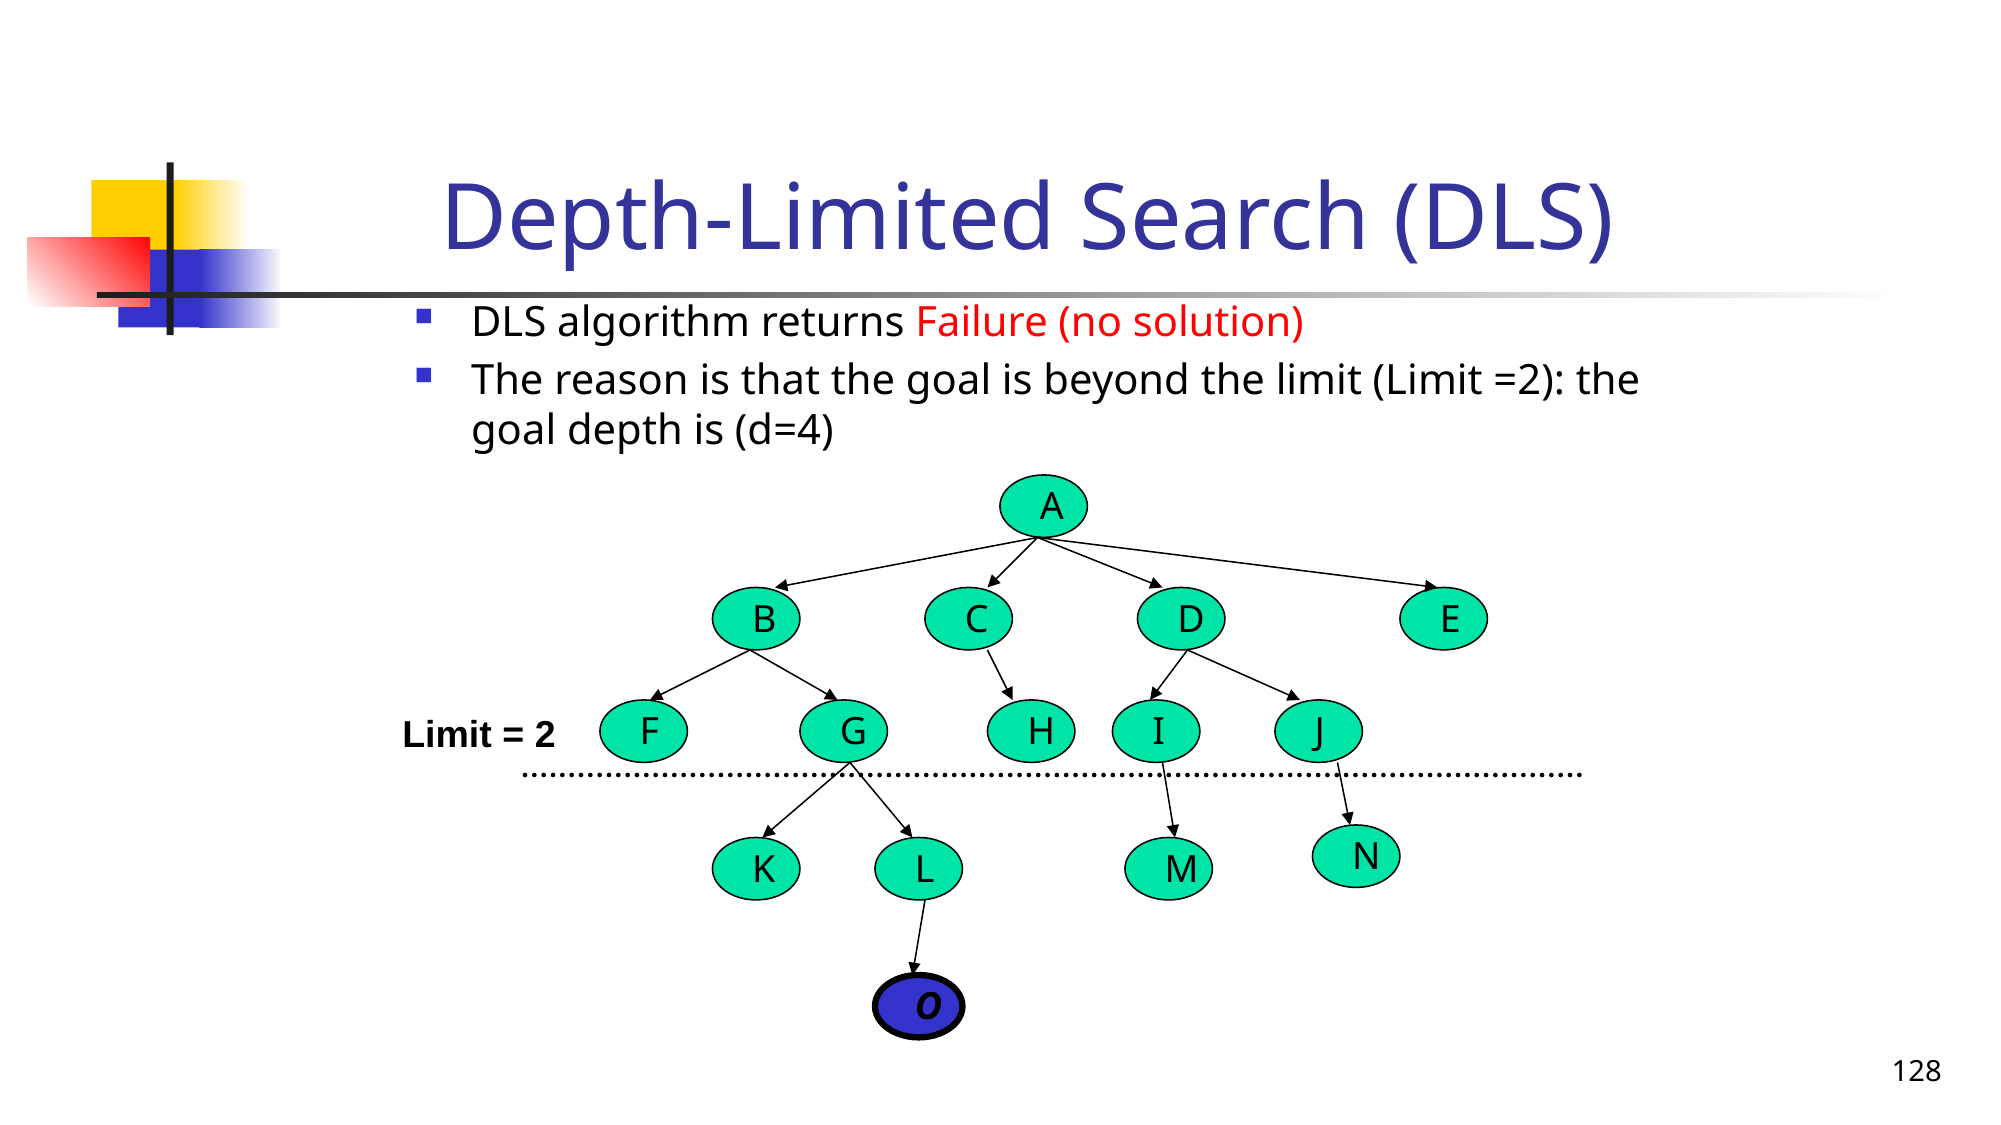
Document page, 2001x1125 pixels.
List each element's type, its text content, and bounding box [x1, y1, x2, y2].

text_box Limit = 2 [387, 702, 588, 762]
title Depth-Limited Search (DLS) [425, 87, 1700, 275]
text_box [599, 474, 1488, 1038]
text_box DLS algorithm returns Failure (no solution) The reason is that the goal is beyond the limit (Limit =2): the goal depth is (d=4) [399, 287, 1675, 425]
slide_number 128 [1540, 1024, 1957, 1100]
